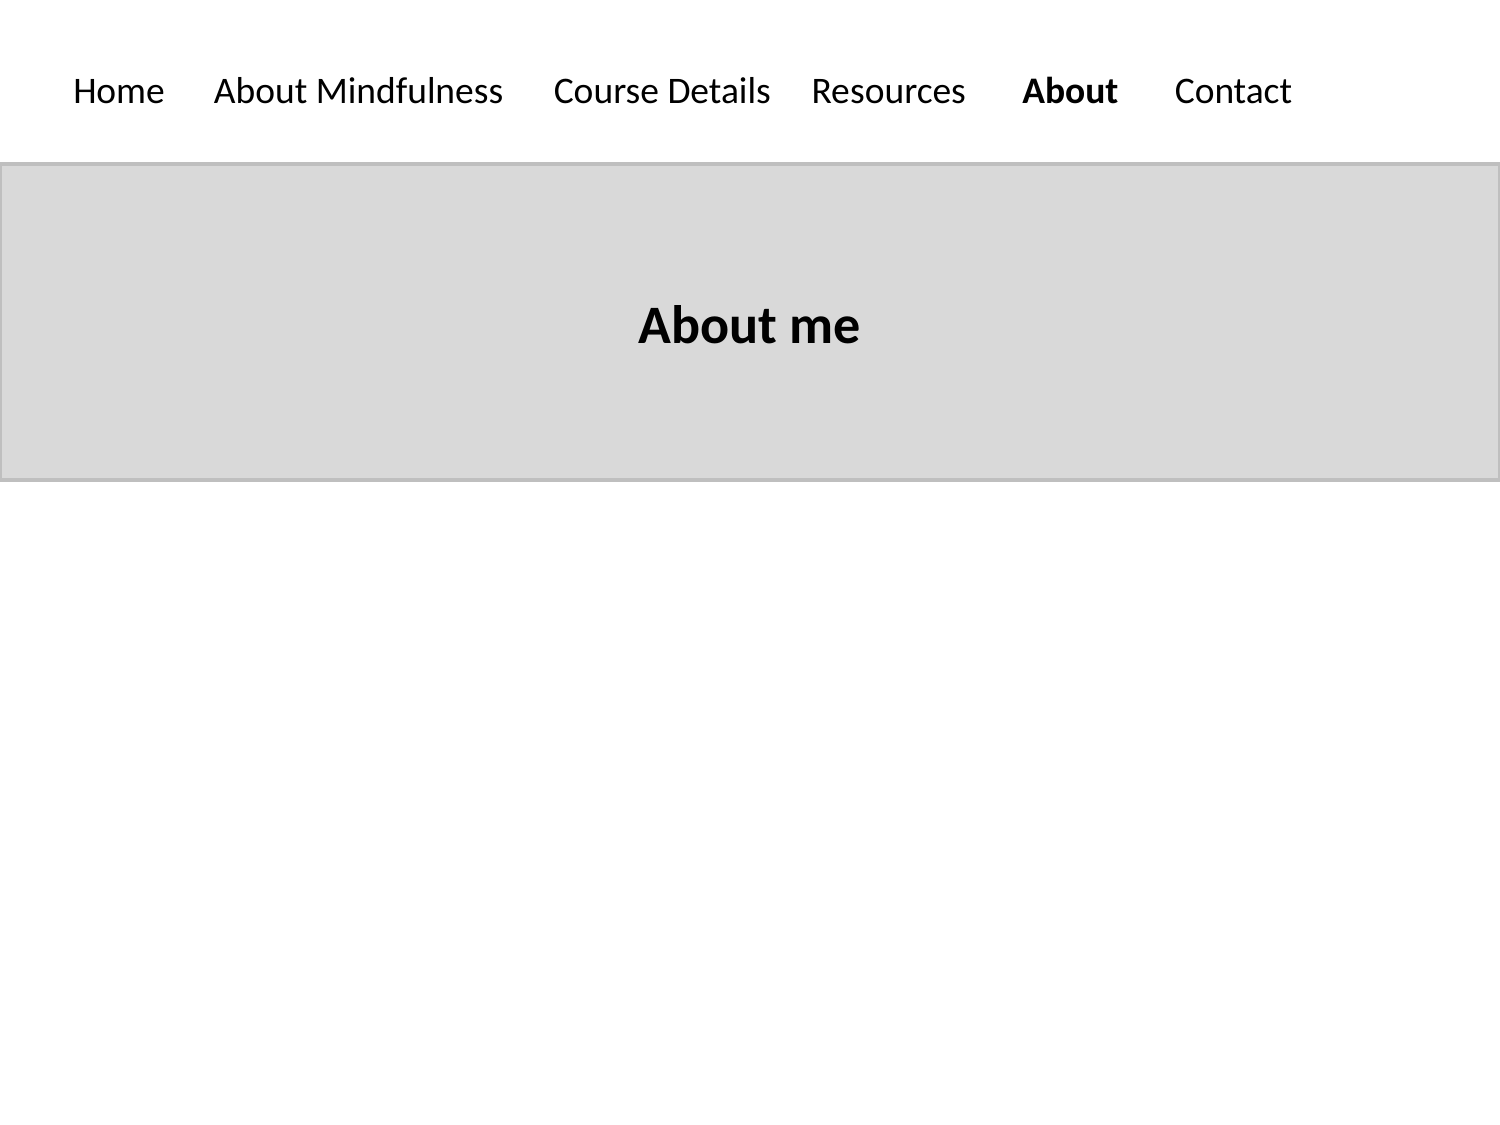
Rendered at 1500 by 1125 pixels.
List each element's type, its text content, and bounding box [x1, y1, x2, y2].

text_box About [1007, 58, 1149, 119]
text_box Contact [1160, 58, 1325, 119]
text_box Resources [796, 58, 985, 119]
text_box About Mindfulness [199, 58, 528, 119]
text_box [0, 162, 1500, 482]
text_box About me [46, 282, 1454, 363]
text_box Home [58, 58, 199, 119]
text_box Course Details [538, 58, 796, 119]
